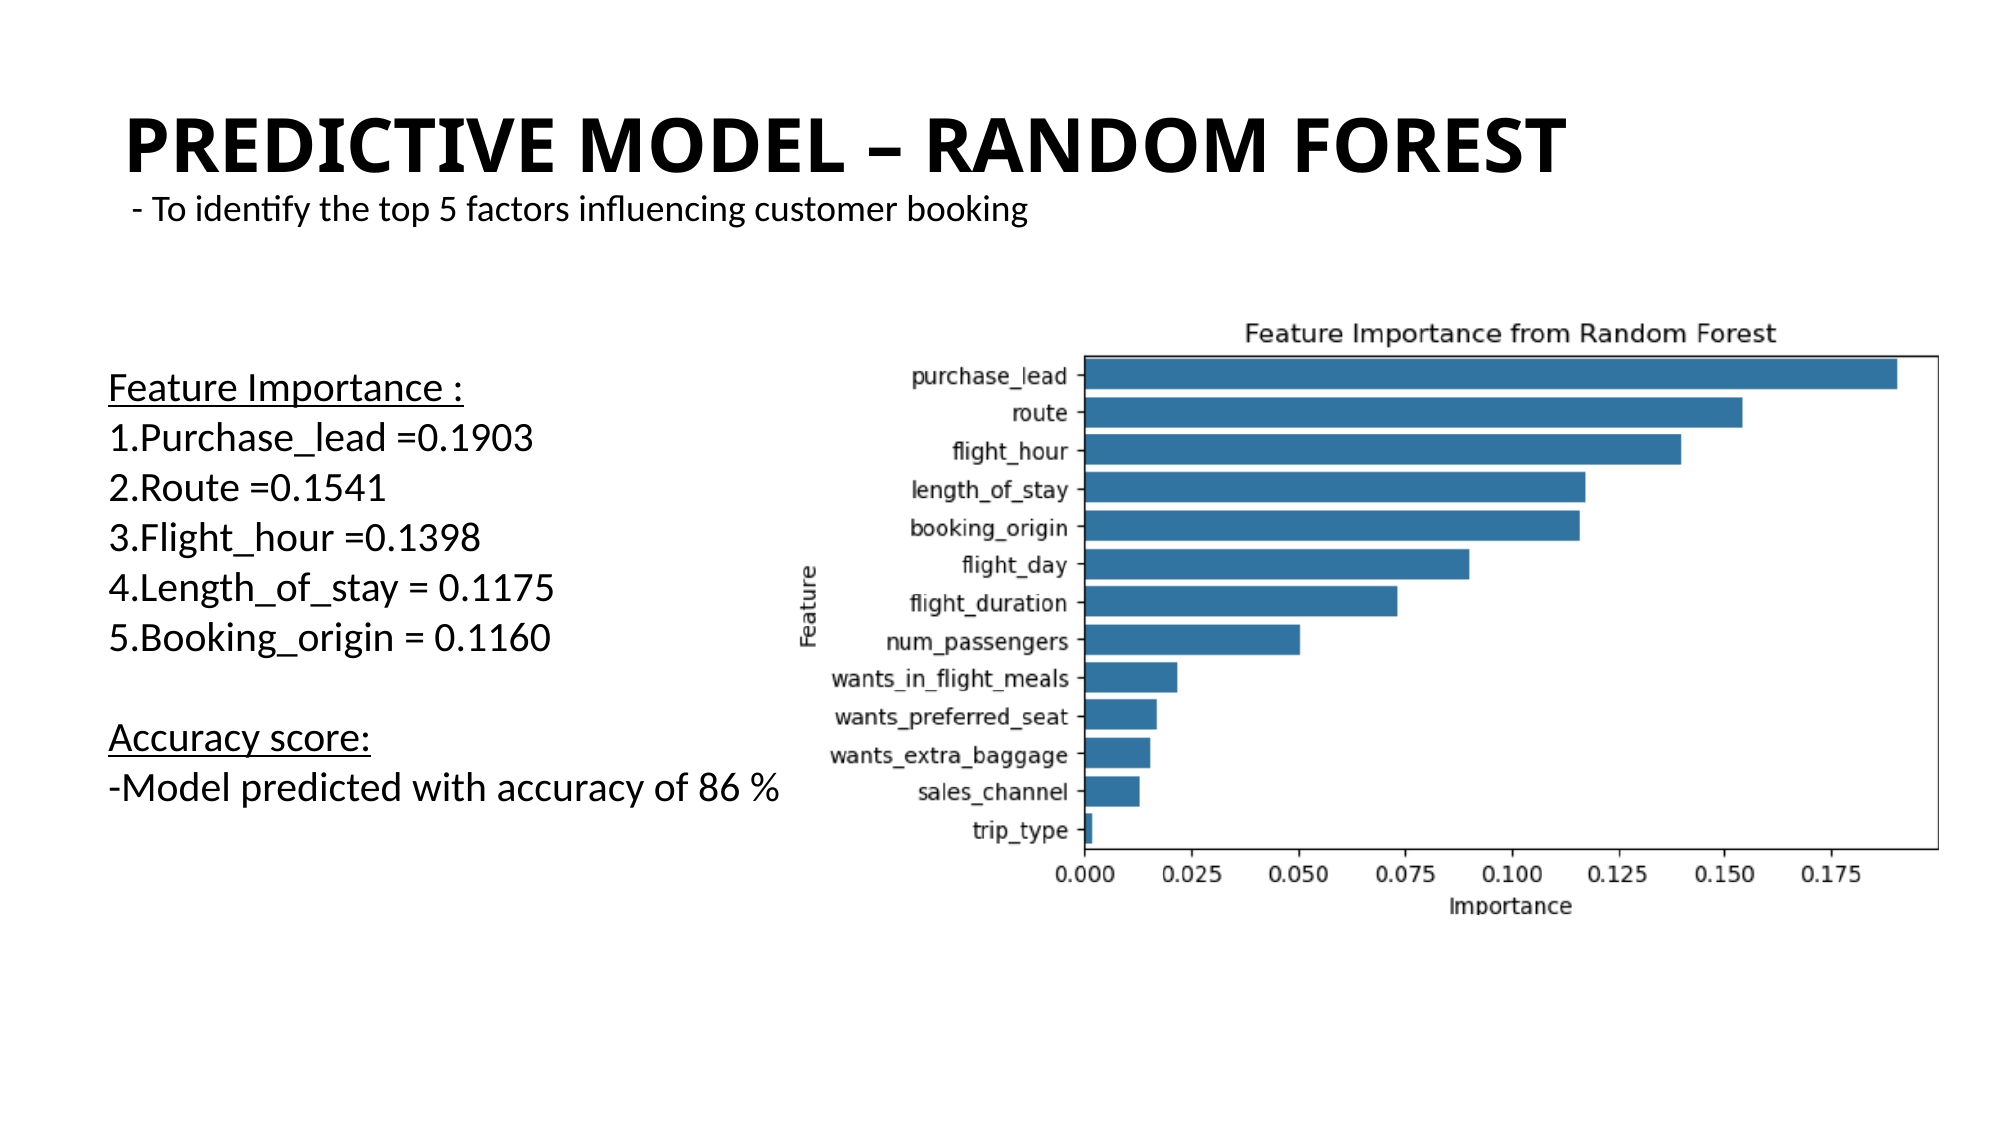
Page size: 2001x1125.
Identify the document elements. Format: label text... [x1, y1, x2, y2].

list Feature Importance : 1.Purchase_lead =0.1903 2.Route =0.1541 3.Flight_hour =0.1398 4.Length_of_stay = 0.1175 5.Booking_origin = 0.1160 Accuracy score: -Model predicted with accuracy of 86 % [108, 266, 785, 904]
title PREDICTIVE MODEL – RANDOM FOREST - To identify the top 5 factors influencing customer booking [108, 59, 1863, 278]
picture [784, 306, 1939, 915]
